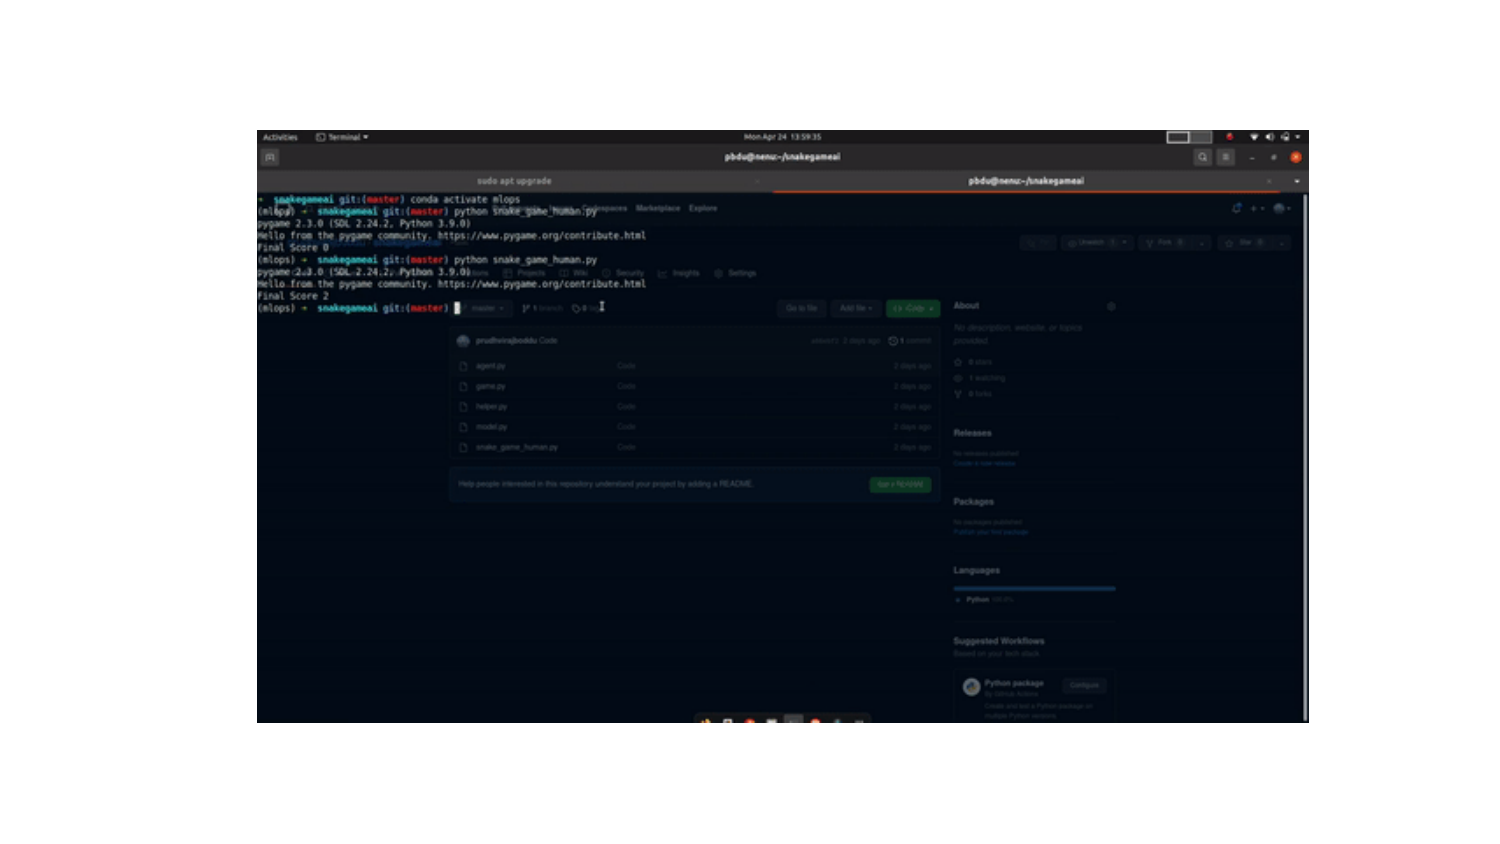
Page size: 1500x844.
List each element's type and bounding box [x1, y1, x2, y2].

picture [257, 130, 1309, 723]
